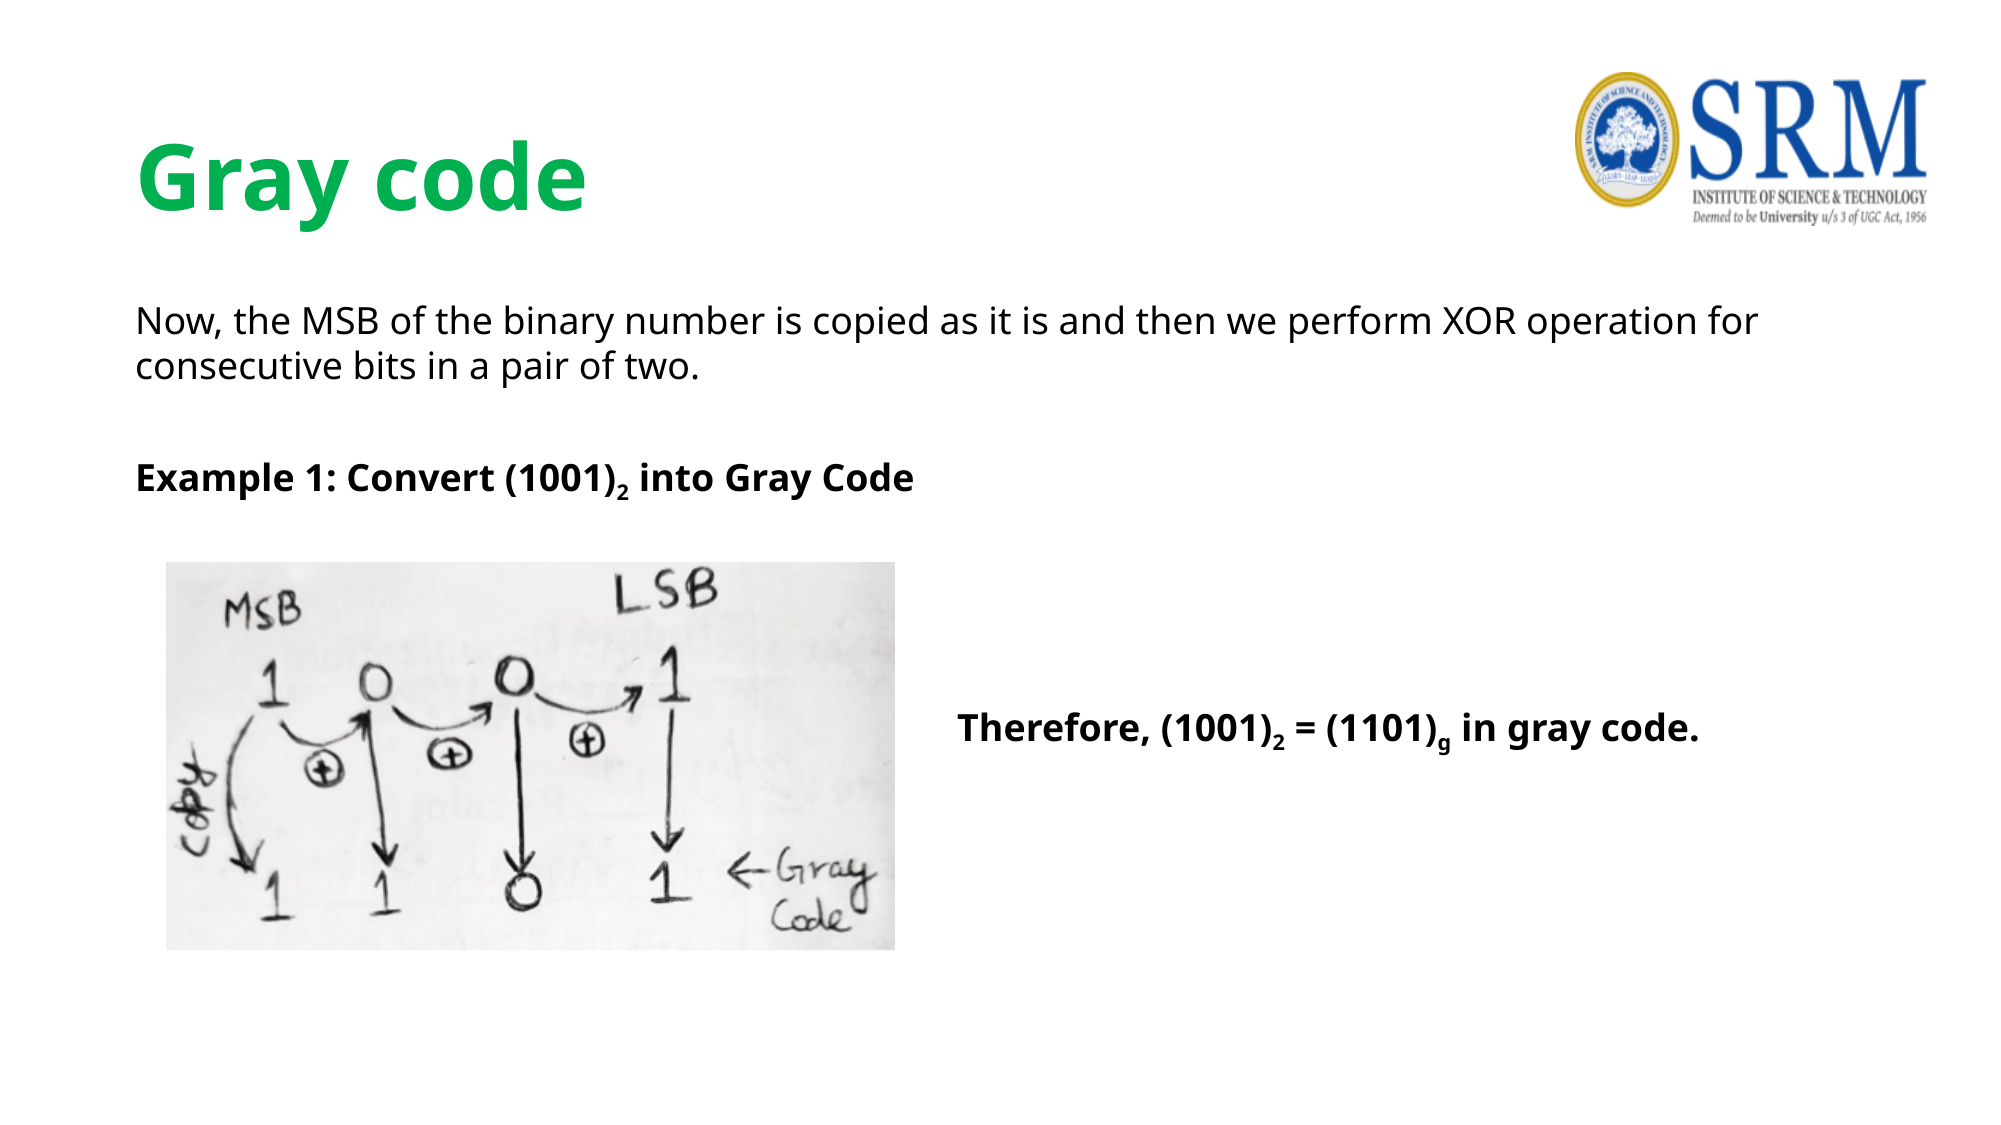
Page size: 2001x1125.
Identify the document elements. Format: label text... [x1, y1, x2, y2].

title Gray code [120, 72, 1880, 290]
picture [165, 562, 895, 952]
picture [1575, 72, 1927, 226]
text_box Example 1: Convert (1001)2 into Gray Code [120, 446, 1121, 513]
text_box Therefore, (1001)2 = (1101)g in gray code. [942, 696, 1943, 763]
text_box Now, the MSB of the binary number is copied as it is and then we perform XOR operation for consecutive bits in a pair of two. [120, 289, 1829, 485]
